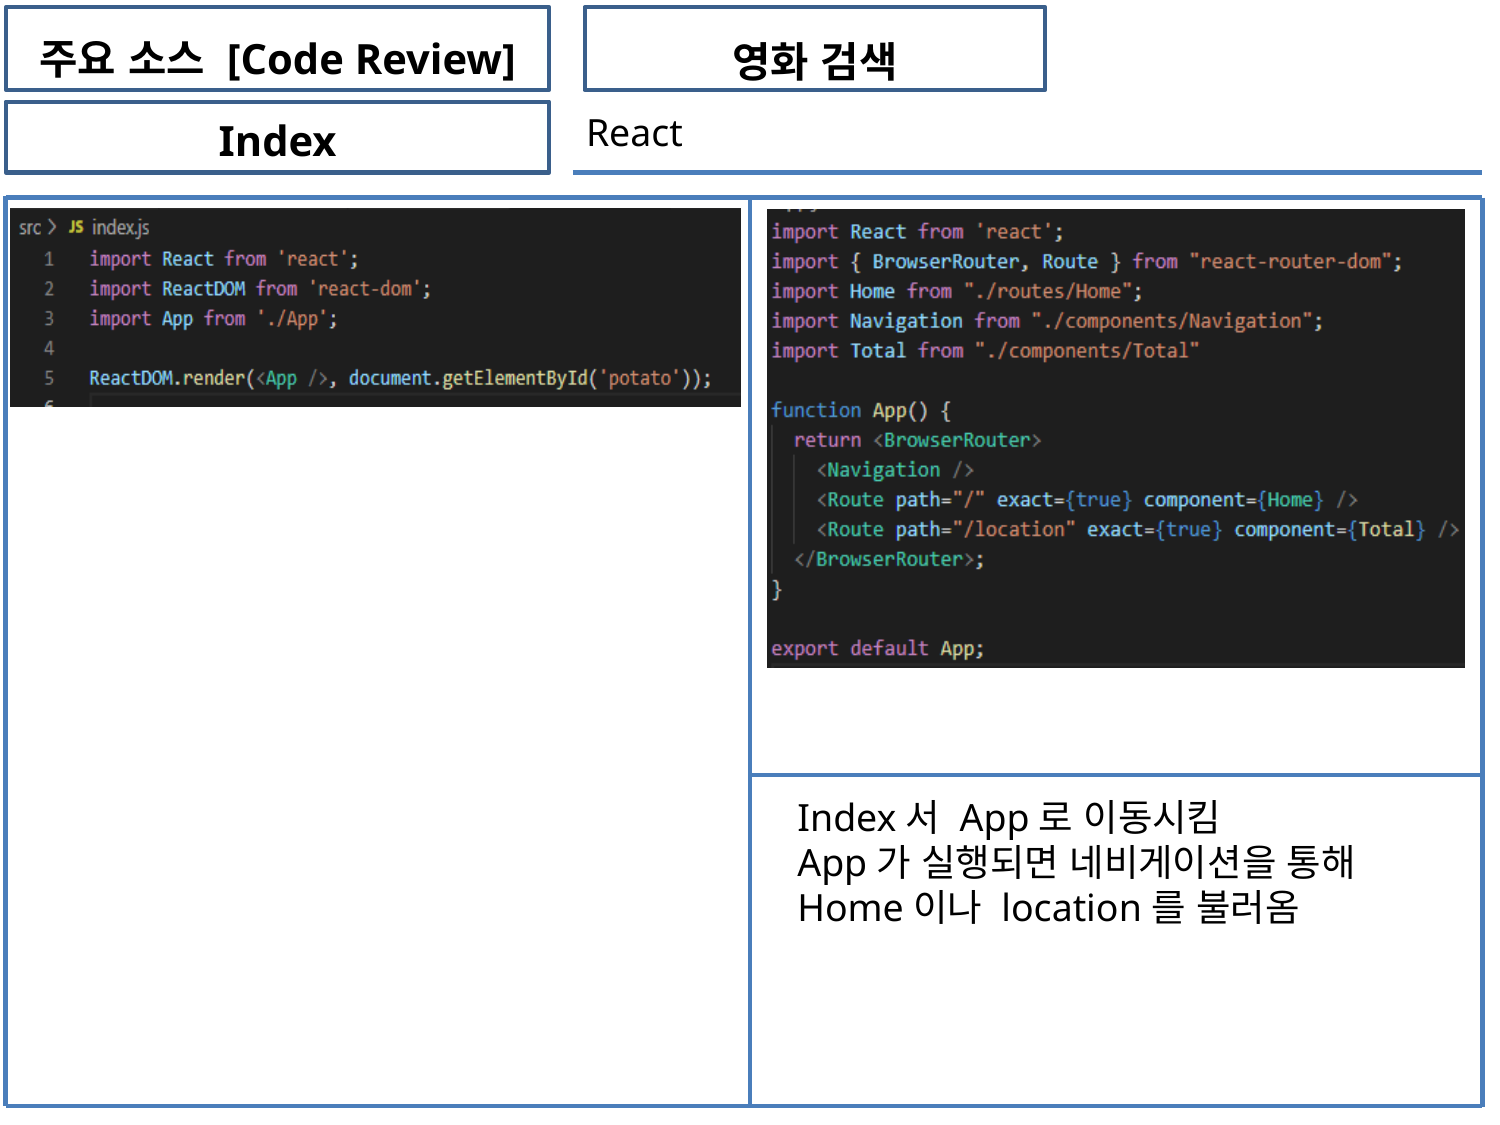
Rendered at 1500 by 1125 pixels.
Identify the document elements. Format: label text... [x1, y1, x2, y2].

text_box 영화 검색 [583, 5, 1047, 92]
text_box React [571, 101, 698, 162]
text_box Index [4, 100, 551, 175]
picture [10, 207, 742, 407]
picture [767, 209, 1465, 668]
text_box Index서 App로 이동시킴 App가 실행되면 네비게이션을 통해 Home이나 location를 불러옴 [782, 786, 1382, 937]
text_box 주요 소스 [Code Review] [4, 5, 551, 92]
